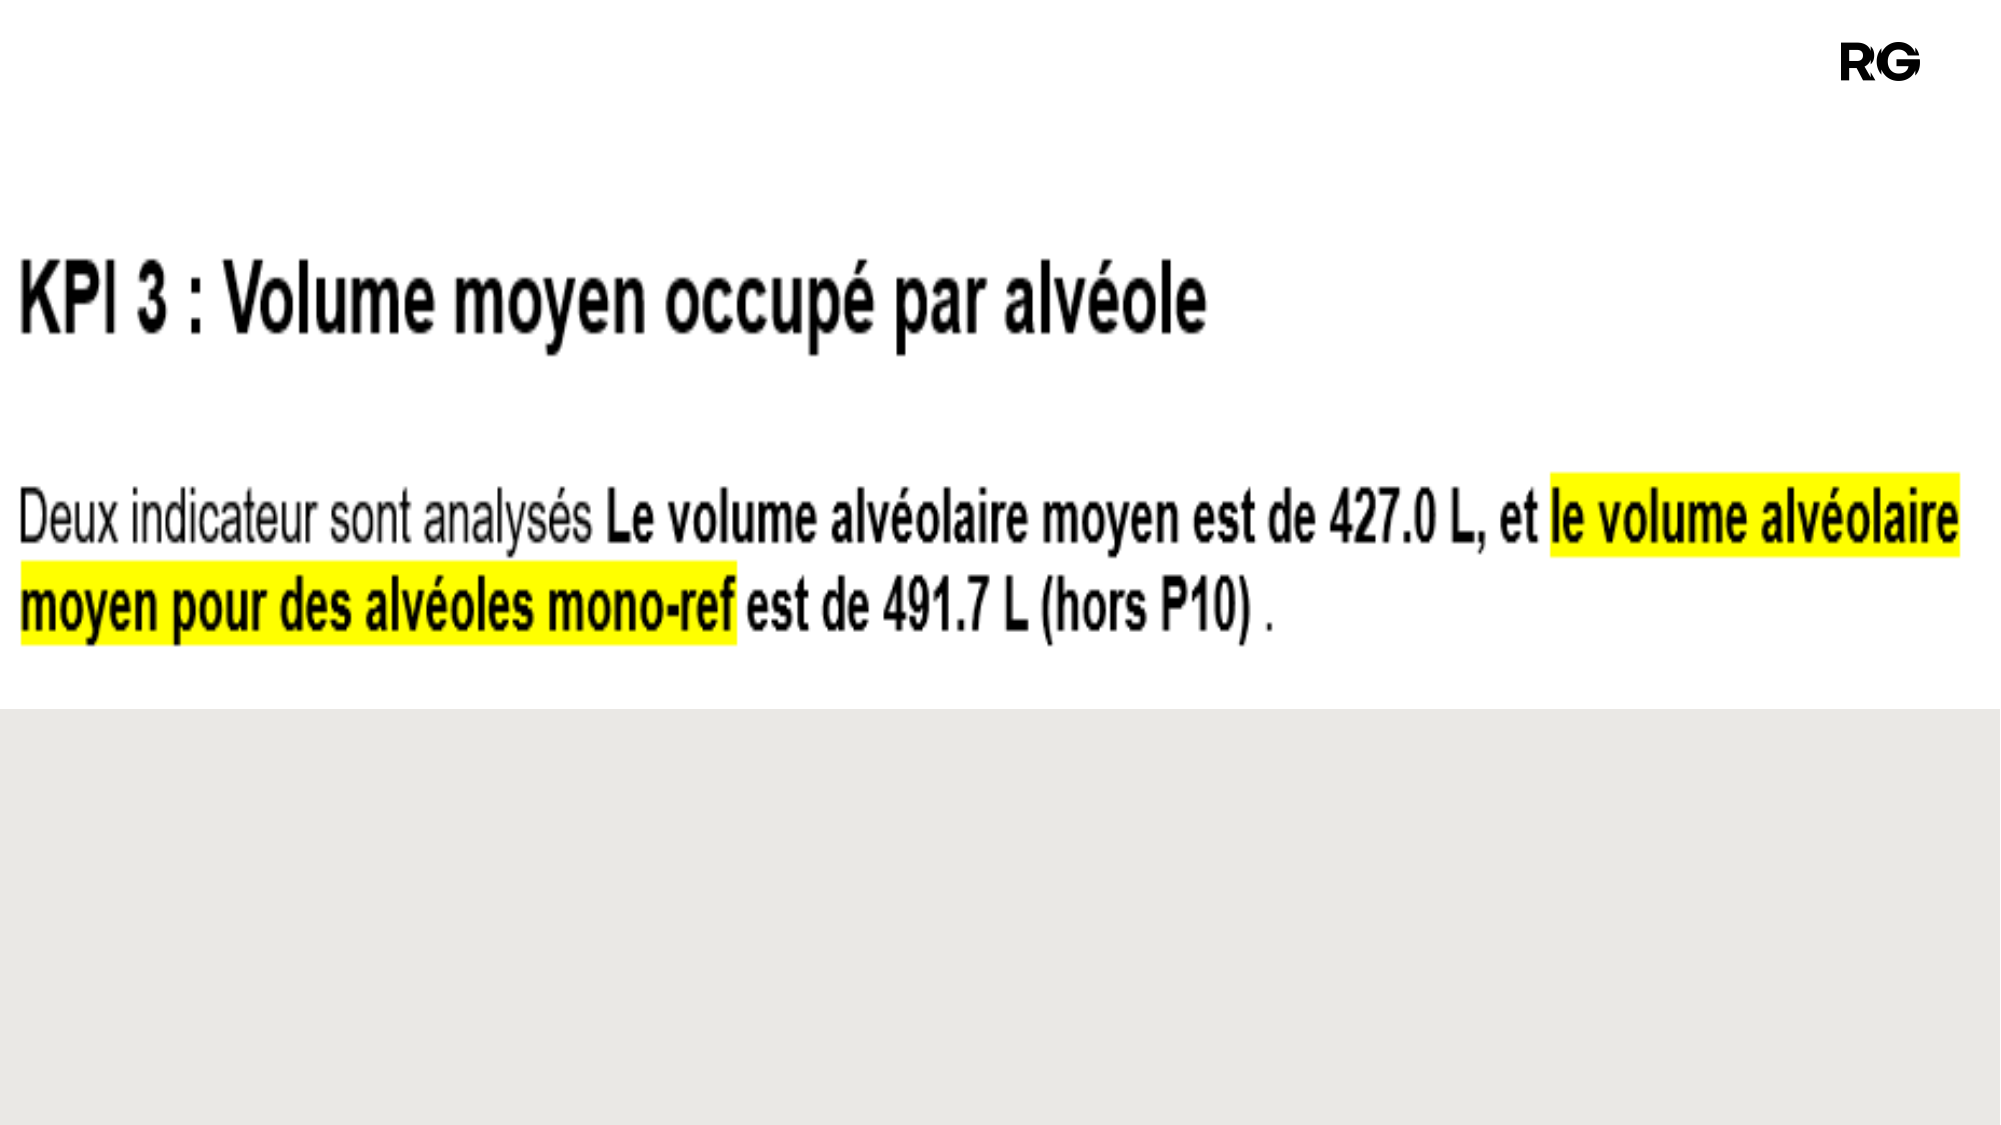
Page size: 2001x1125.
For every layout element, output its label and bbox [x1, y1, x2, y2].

text_box [0, 709, 2000, 1125]
picture [1841, 42, 1920, 81]
picture [0, 217, 2000, 709]
